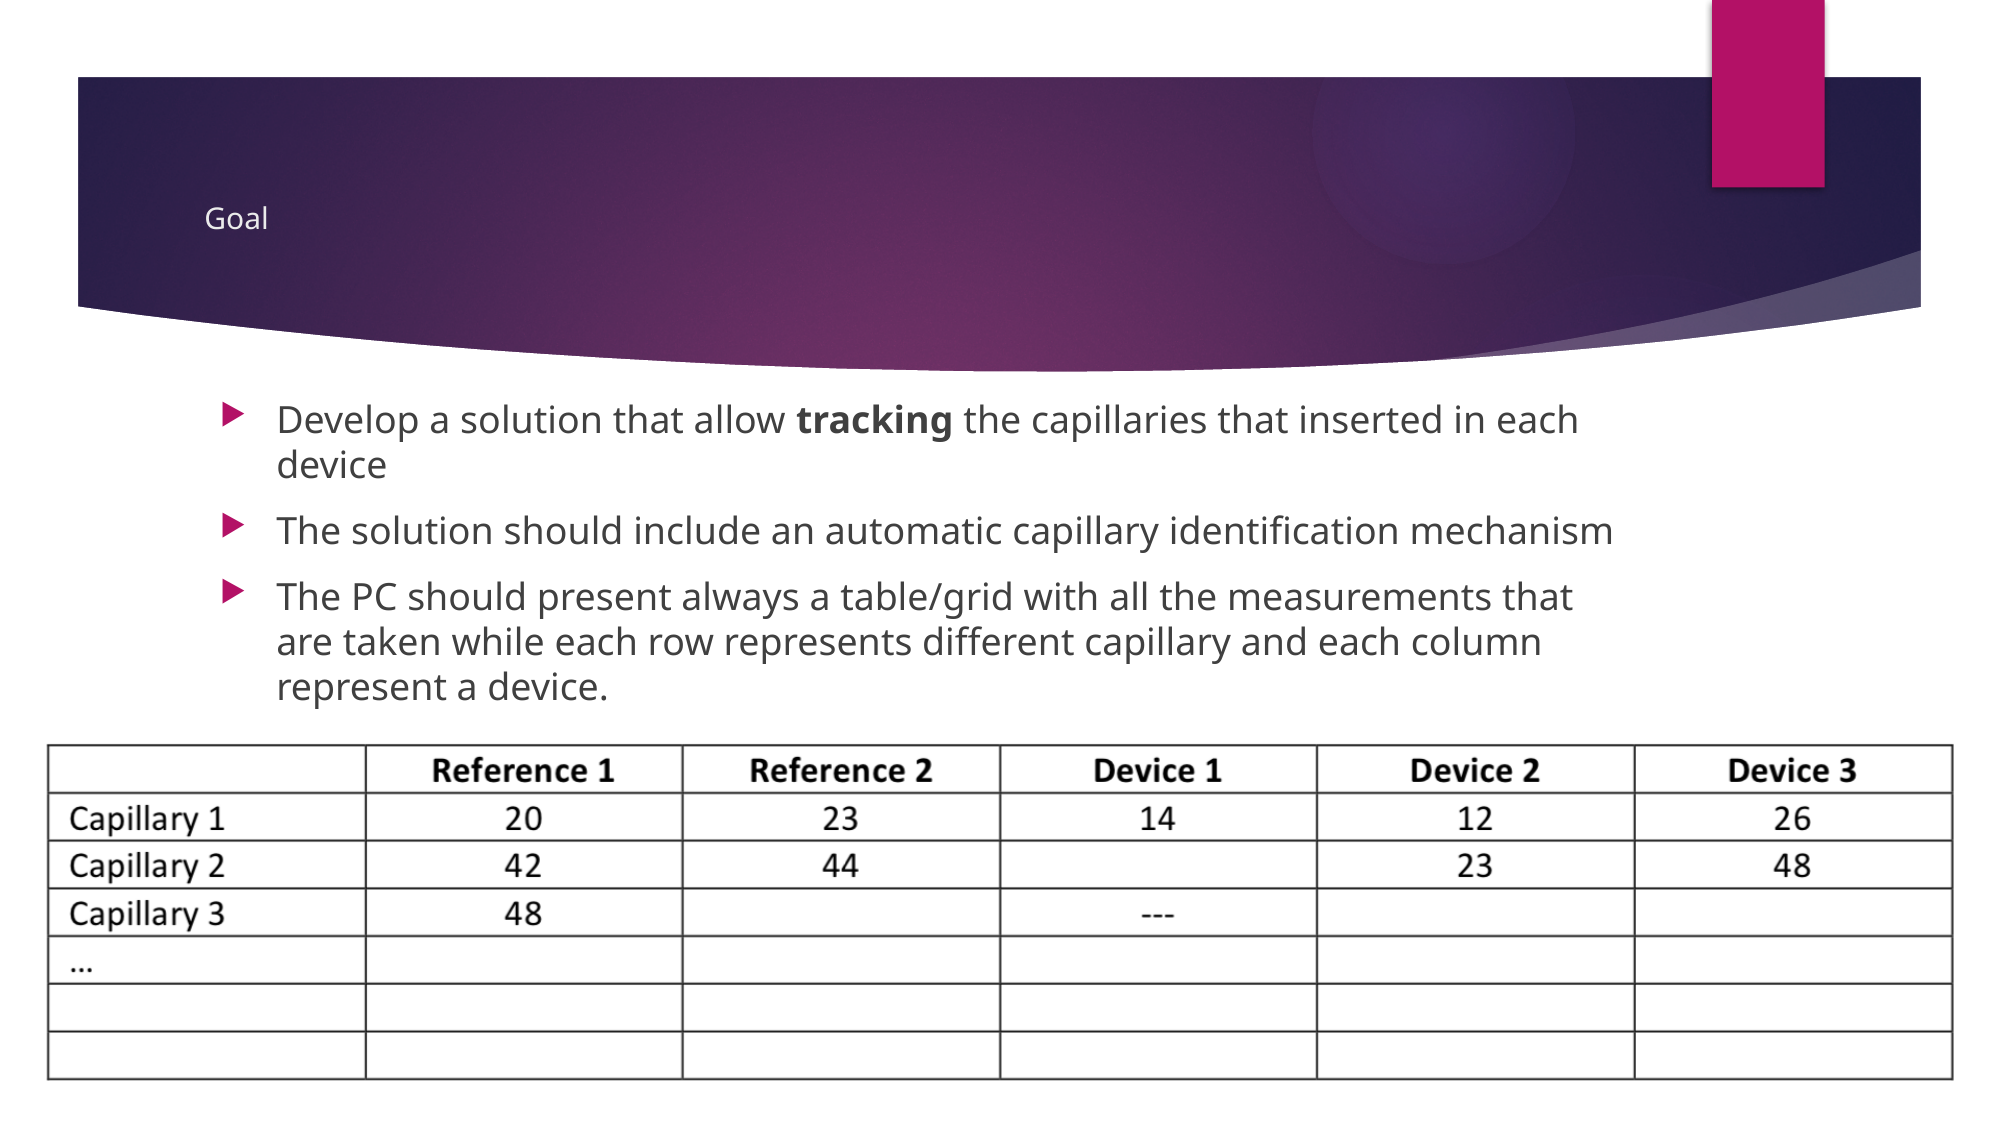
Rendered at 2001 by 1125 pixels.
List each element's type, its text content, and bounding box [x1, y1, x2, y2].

title Goal [189, 159, 1627, 276]
picture [42, 736, 1962, 1085]
list Develop a solution that allow tracking the capillaries that inserted in each device The solution should include an automatic capillary identification mechanism The PC should present always a table/grid with all the measurements that are taken while each row represents different capillary and each column represent a device. [205, 388, 1653, 735]
